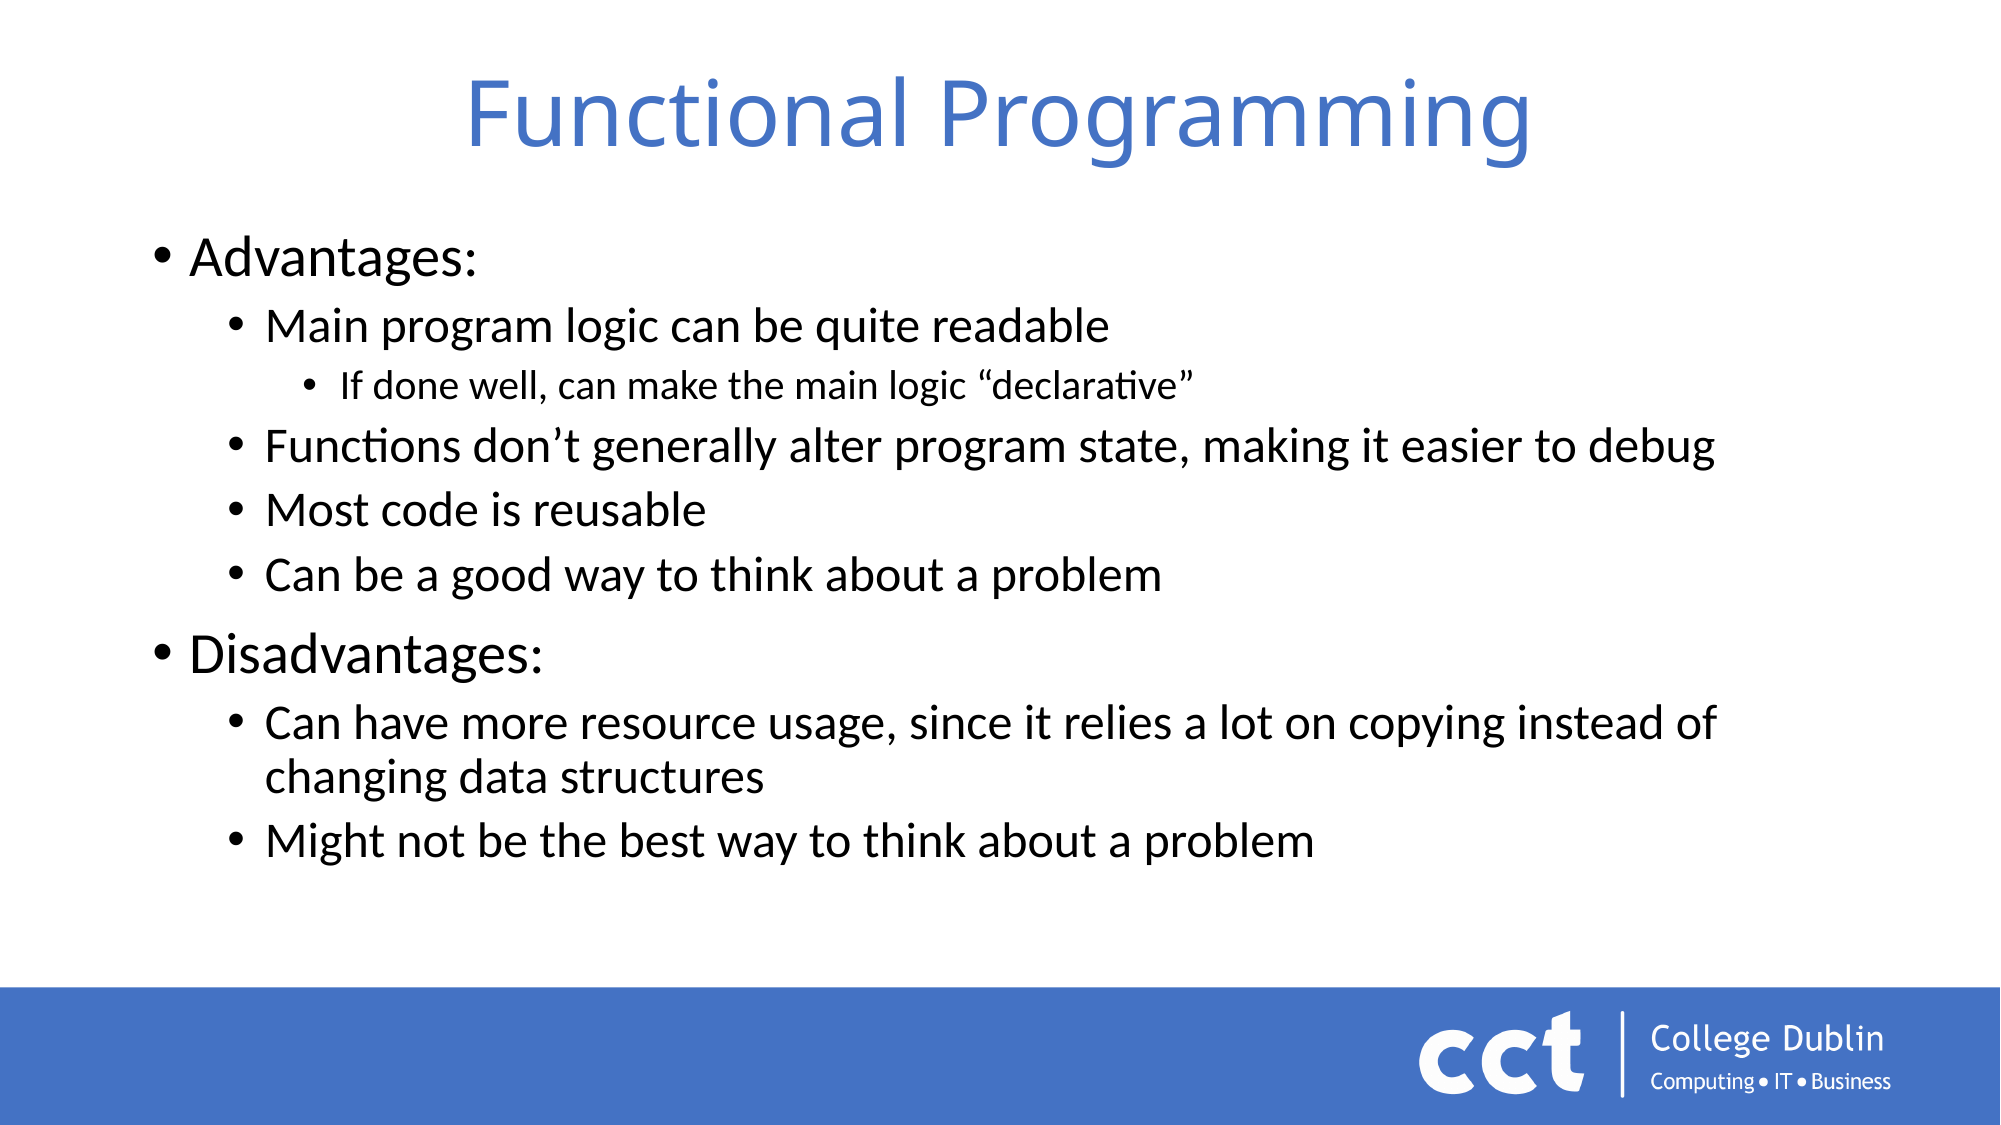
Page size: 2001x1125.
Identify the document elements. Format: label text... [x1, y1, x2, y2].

title Functional Programming [137, 59, 1863, 182]
list Advantages: Main program logic can be quite readable If done well, can make the main logic “declarative” Functions don’t generally alter program state, making it easier to debug Most code is reusable Can be a good way to think about a problem Disadvantages: Can have more resource usage, since it relies a lot on copying instead of changing data structures Might not be the best way to think about a problem [137, 218, 1863, 964]
picture [1419, 963, 1891, 1101]
